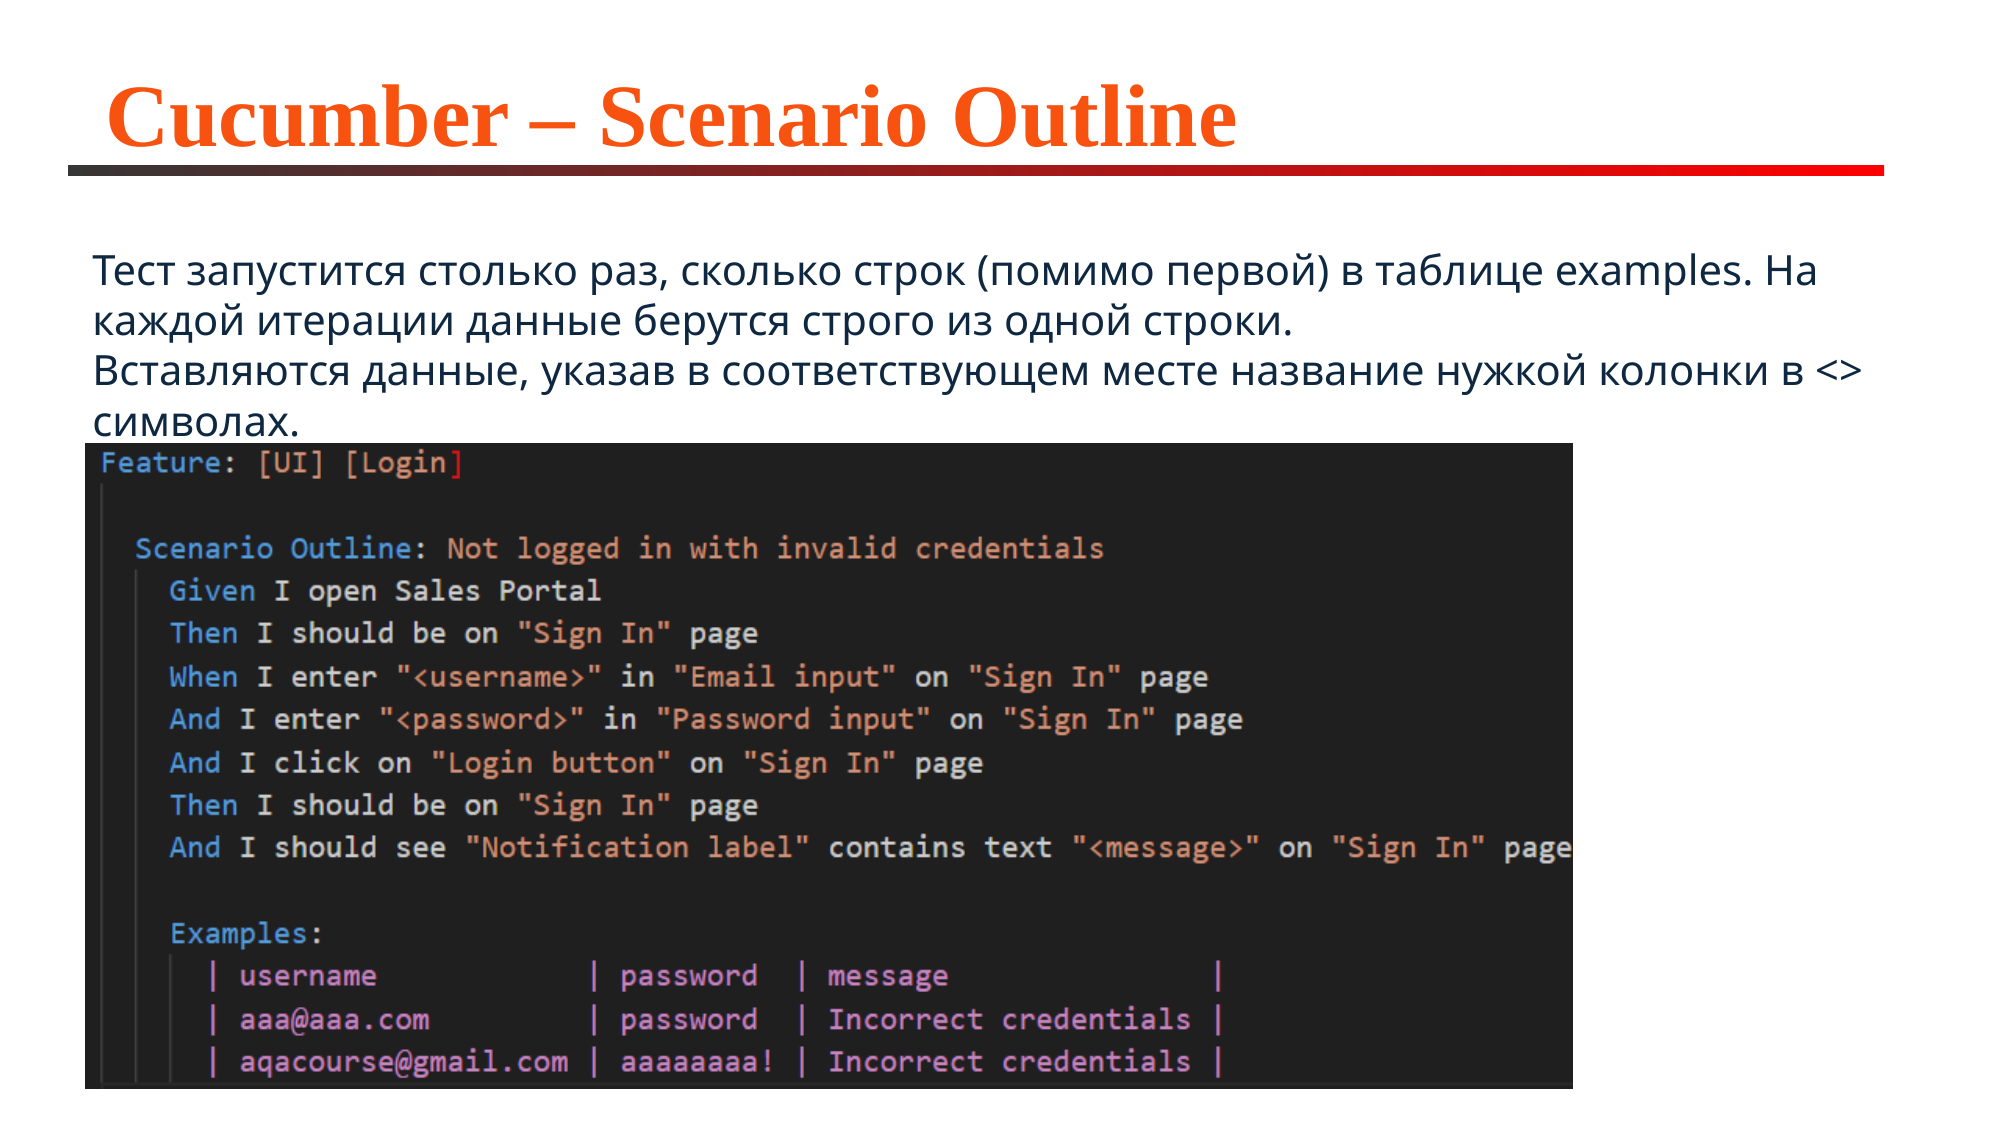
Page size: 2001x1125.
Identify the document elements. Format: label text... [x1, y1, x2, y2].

text_box Тест запустится столько раз, сколько строк (помимо первой) в таблице examples. На каждой итерации данные берутся строго из одной строки. Вставляются данные, указав в соответствующем месте название нужкой колонки в <> символах. [72, 224, 1889, 1028]
picture [84, 443, 1574, 1090]
text_box [68, 165, 1885, 176]
title Cucumber – Scenario Outline [85, 37, 1889, 163]
